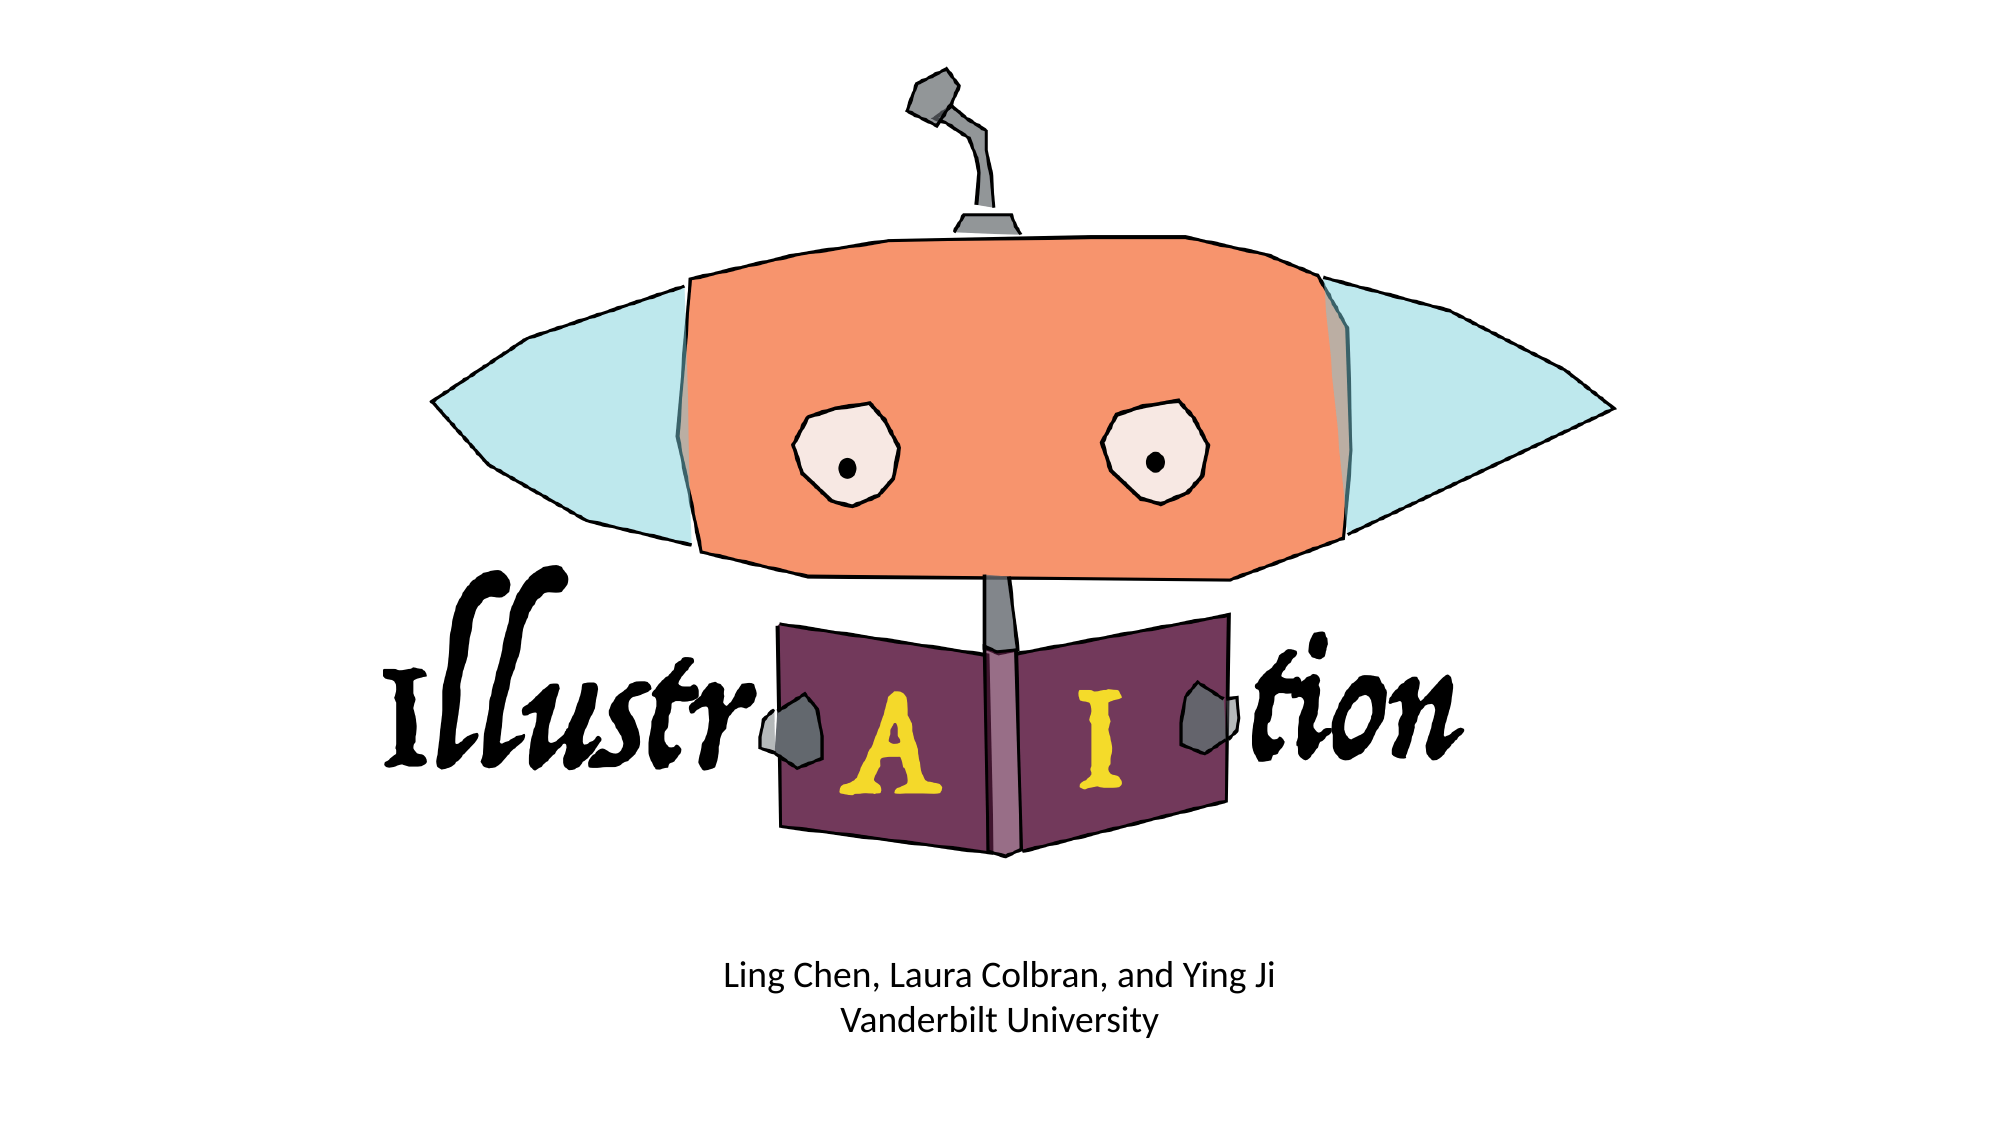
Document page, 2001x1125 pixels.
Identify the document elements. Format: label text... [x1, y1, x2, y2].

picture [383, 65, 1617, 859]
text_box Ling Chen, Laura Colbran, and Ying Ji Vanderbilt University [708, 942, 1292, 1048]
